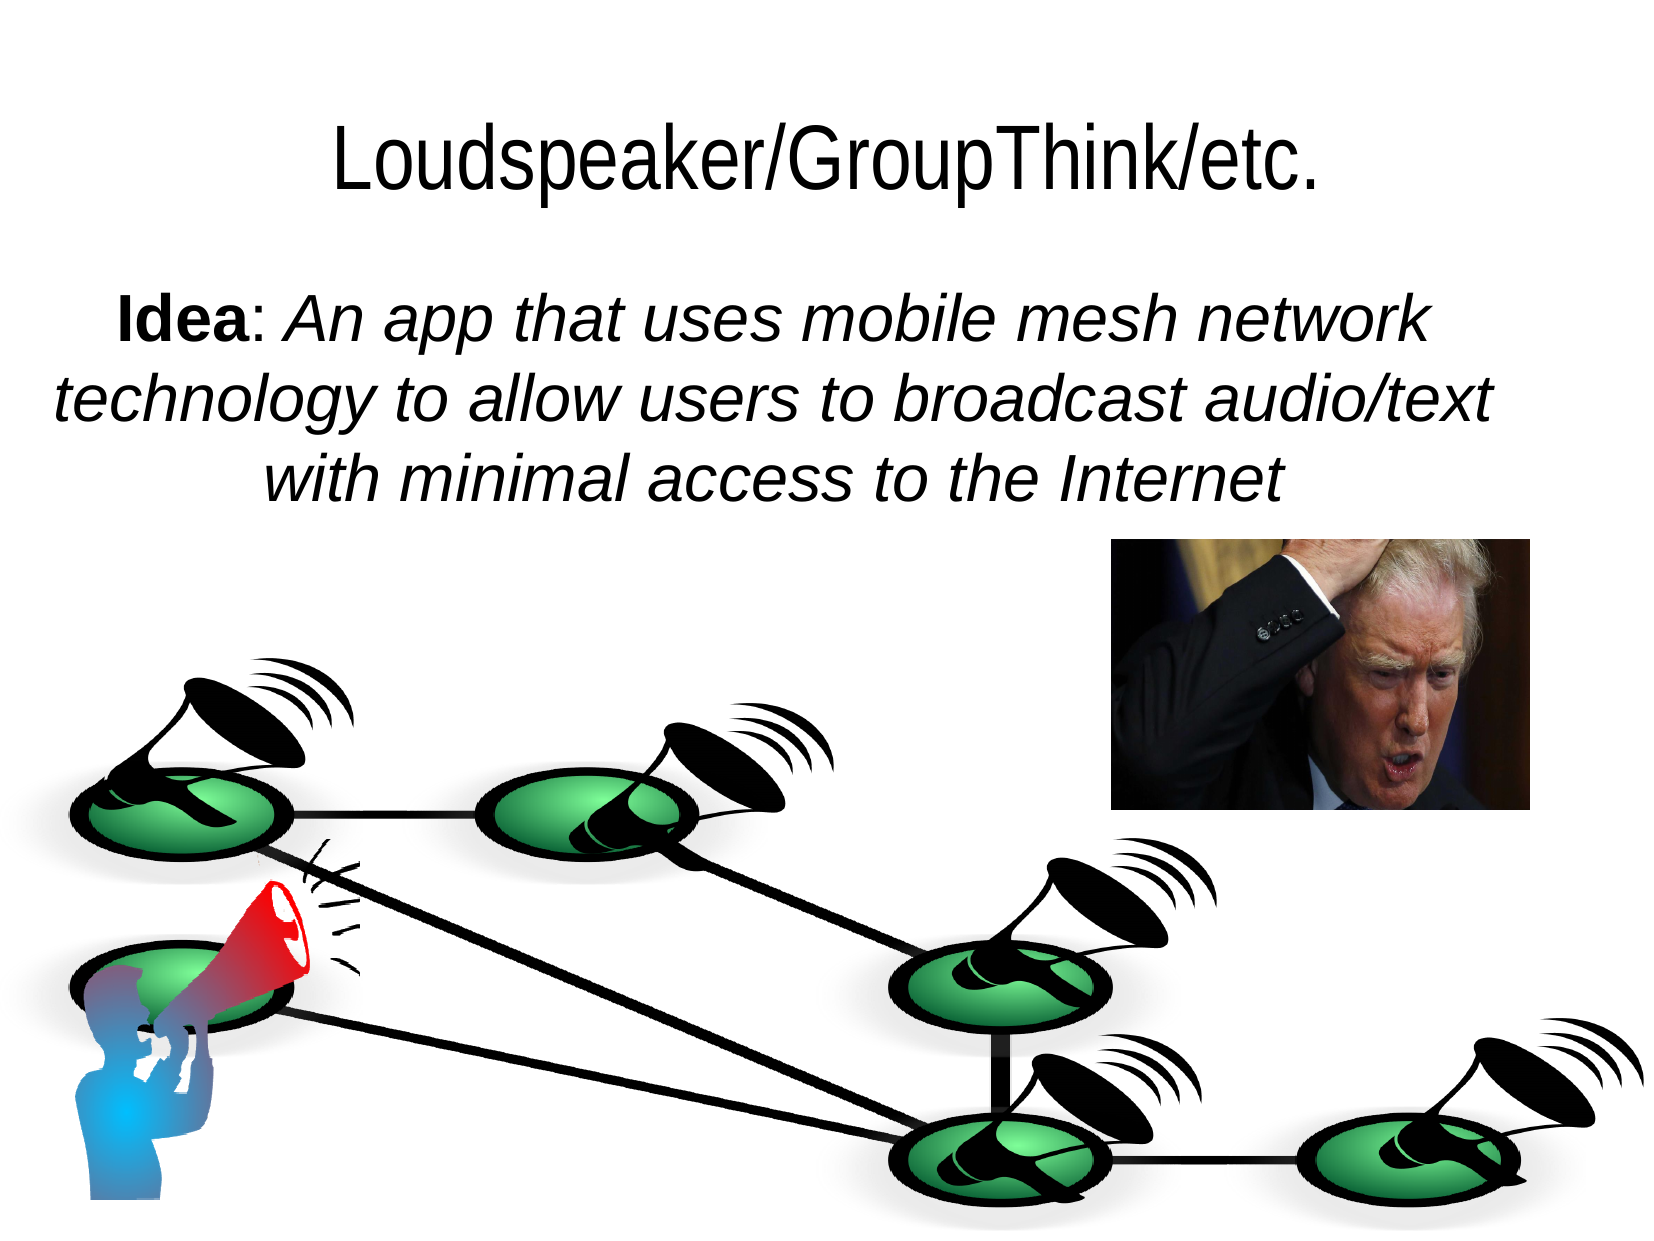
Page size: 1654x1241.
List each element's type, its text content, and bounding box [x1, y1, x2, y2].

text_box Loudspeaker/GroupThink/etc. [82, 49, 1571, 257]
text_box Idea: An app that uses mobile mesh network technology to allow users to broadcast audio/text with minimal access to the Internet [30, 224, 1519, 645]
picture [0, 539, 1654, 1241]
